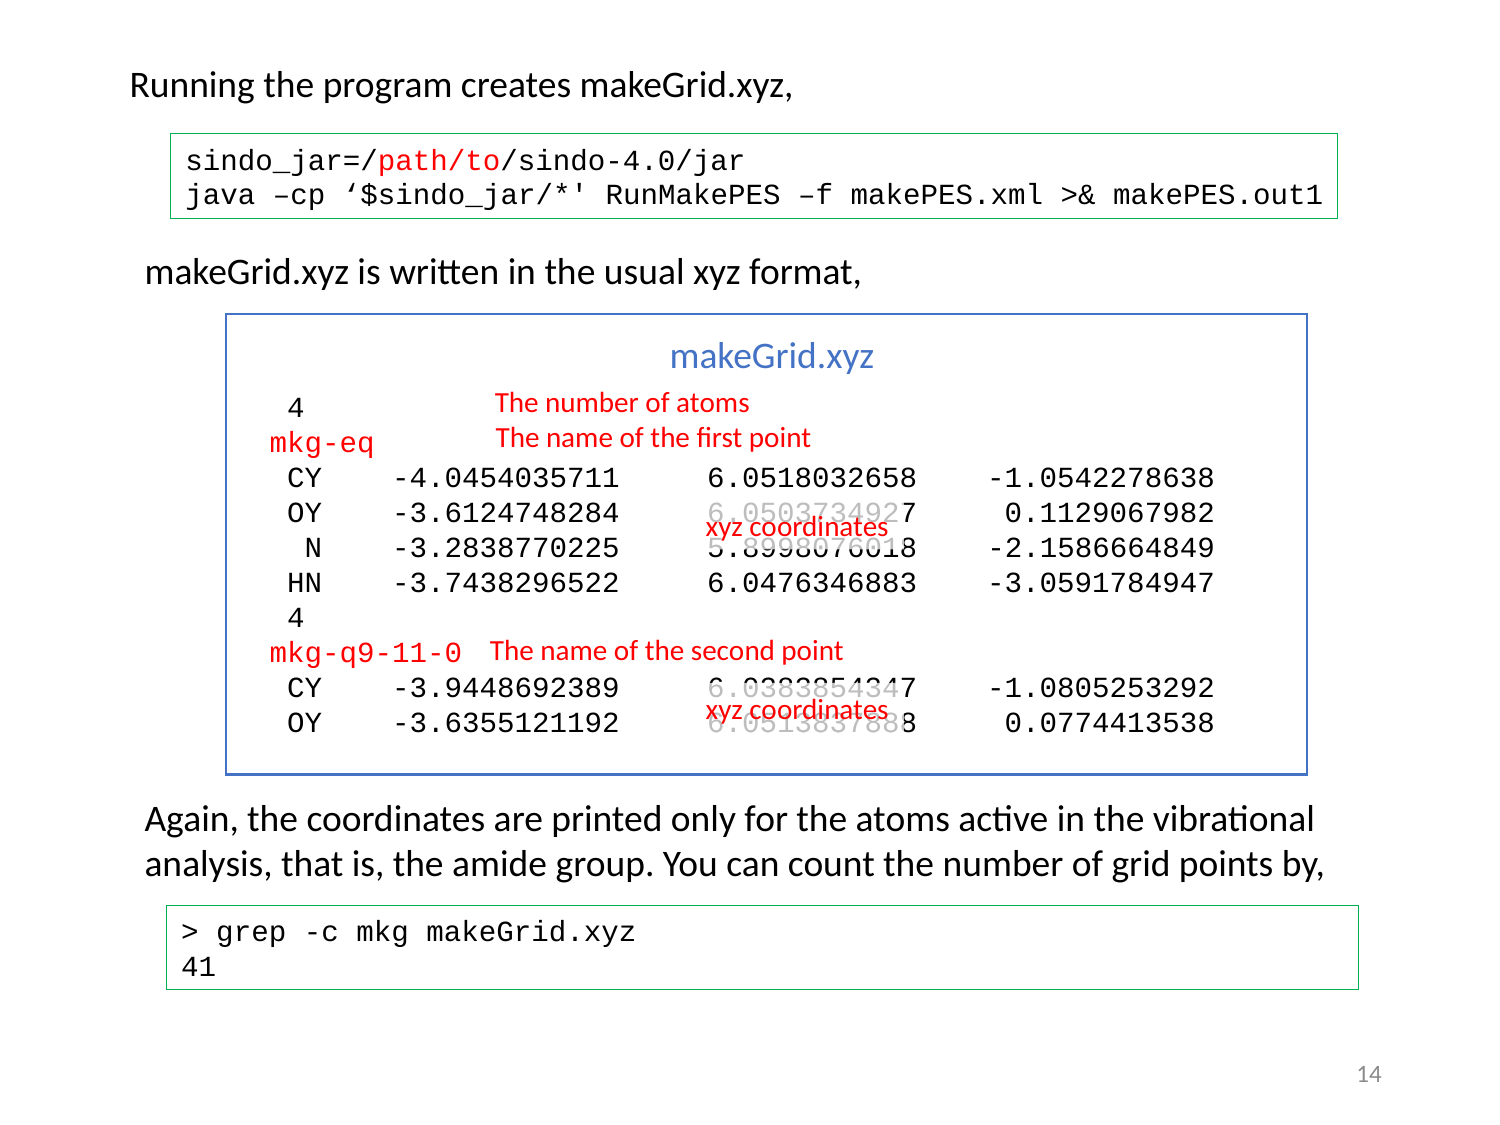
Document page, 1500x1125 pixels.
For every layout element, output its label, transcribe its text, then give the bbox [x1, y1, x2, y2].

text_box xyz coordinates [690, 682, 904, 733]
slide_number 13 [1059, 1042, 1397, 1103]
text_box The name of the first point [480, 411, 827, 461]
text_box makeGrid.xyz is written in the usual xyz format, [129, 239, 1397, 300]
text_box sindo_jar=/path/to/sindo-4.0/jar java –cp ‘$sindo_jar/*' RunMakePES –f makePES.xml >& makePES.out1 [170, 133, 1338, 219]
text_box Again, the coordinates are printed only for the atoms active in the vibrational analysis, that is, the amide group. You can count the number of grid points by, [129, 786, 1397, 892]
text_box [225, 313, 1308, 776]
text_box The name of the second point [475, 623, 860, 674]
text_box Running the program creates makeGrid.xyz, [114, 52, 1382, 112]
text_box xyz coordinates [690, 499, 904, 550]
text_box > grep -c mkg makeGrid.xyz 41 [166, 905, 1359, 990]
text_box makeGrid.xyz [654, 323, 890, 384]
text_box The number of atoms [480, 376, 766, 411]
